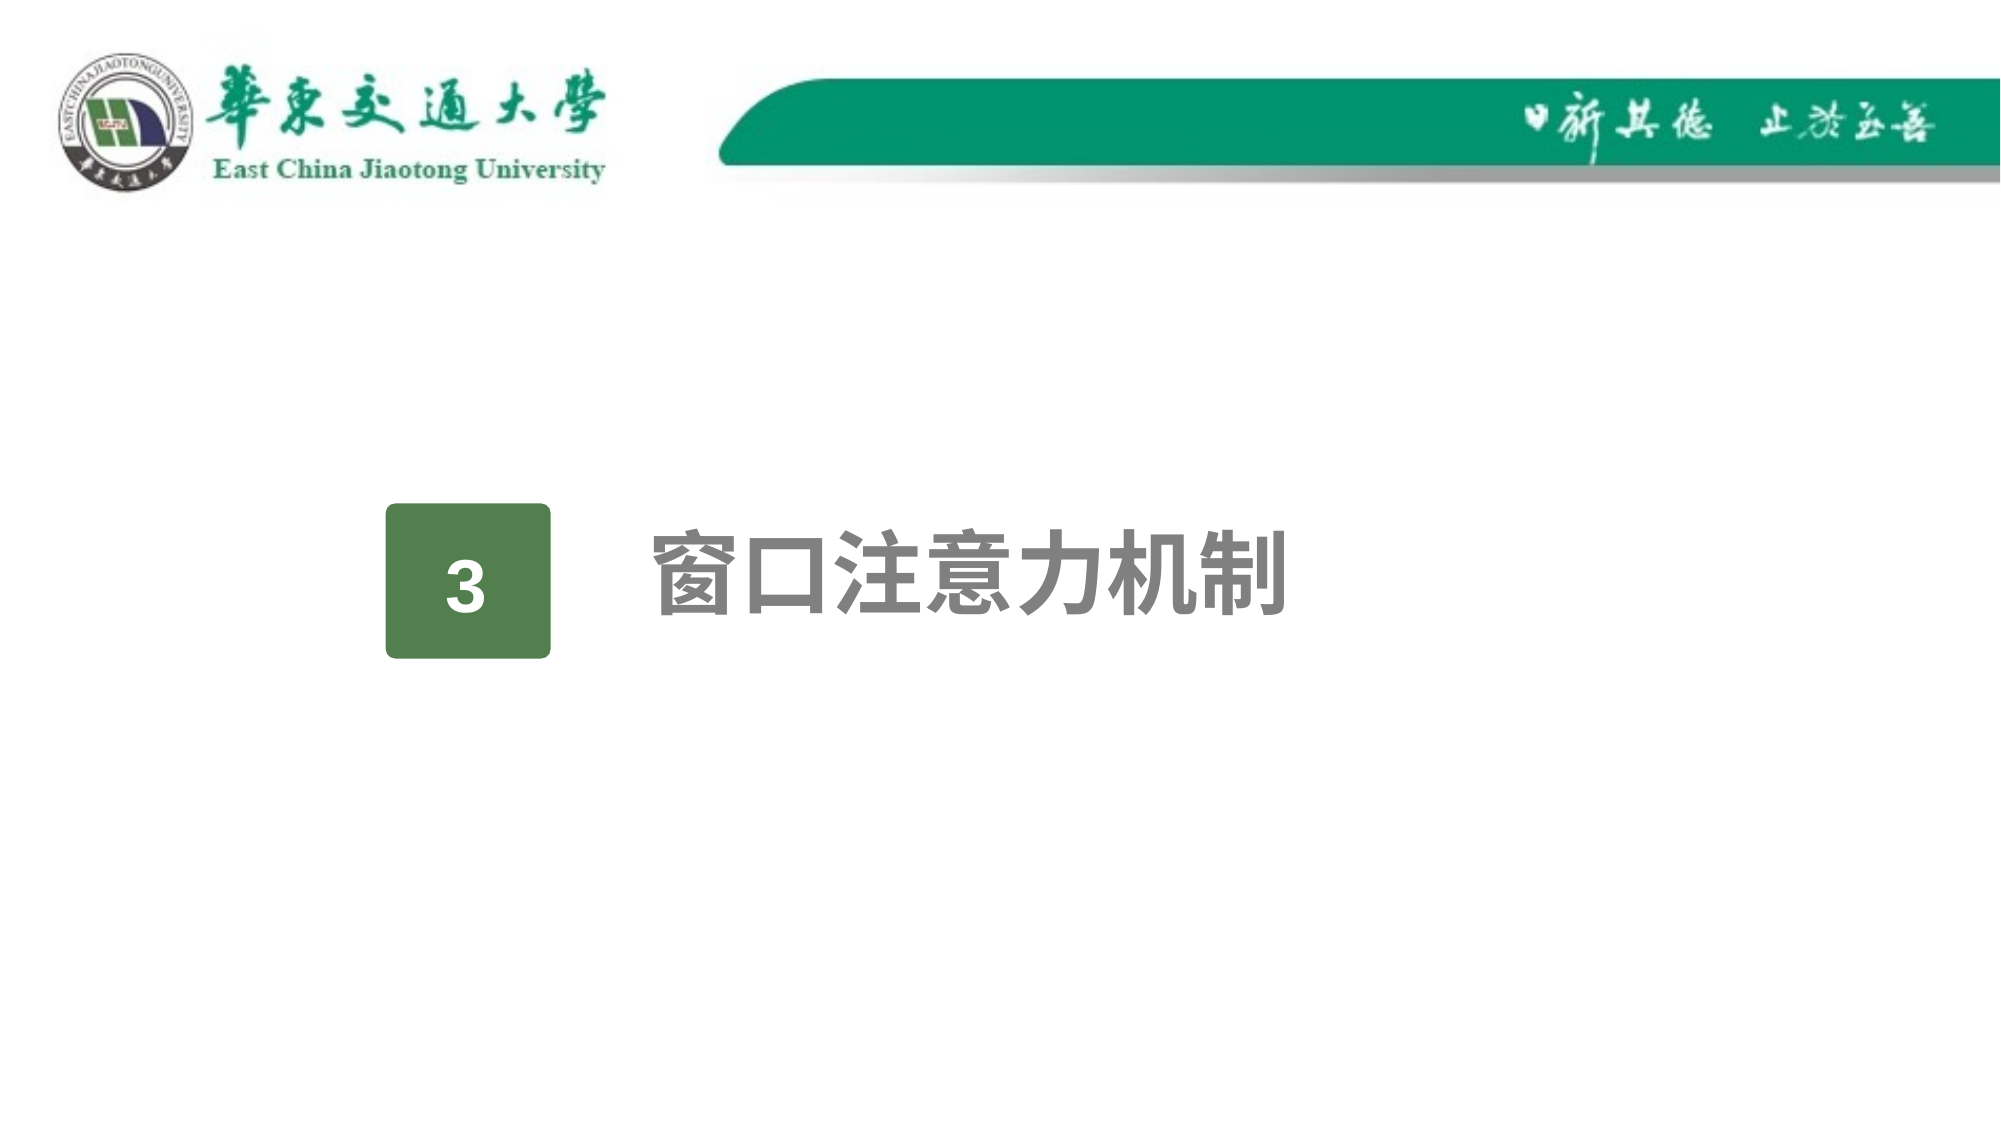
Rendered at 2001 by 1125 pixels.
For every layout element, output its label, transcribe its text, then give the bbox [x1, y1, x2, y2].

text_box 窗口注意力机制 [633, 508, 1306, 634]
text_box [384, 502, 552, 660]
text_box 3 [445, 537, 492, 625]
picture [0, 0, 2001, 1125]
